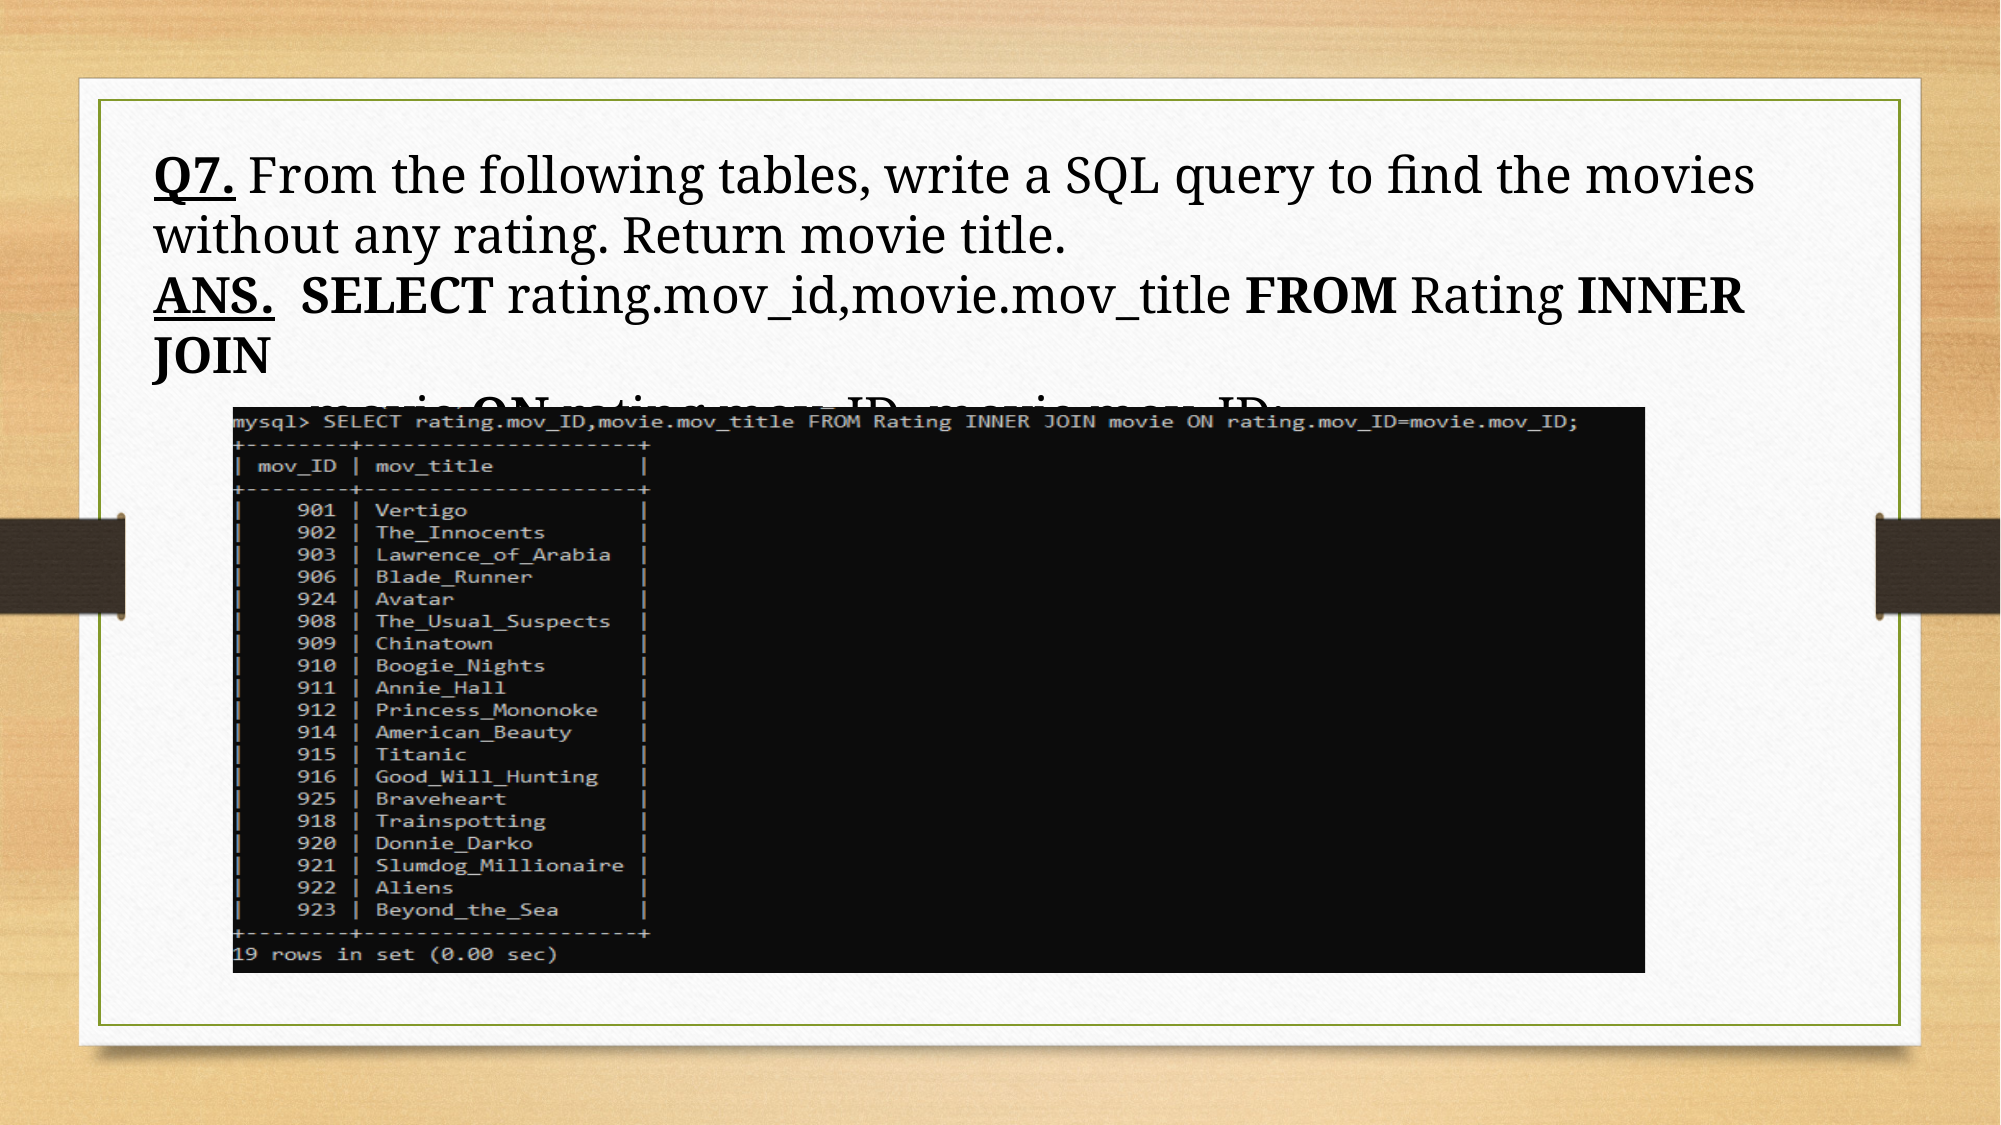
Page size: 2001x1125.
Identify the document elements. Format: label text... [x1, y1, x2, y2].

picture [0, 0, 2001, 1125]
text_box Q7. From the following tables, write a SQL query to find the movies without any rating. Return movie title. ANS. SELECT rating.mov_id,movie.mov_title FROM Rating INNER JOIN movie ON rating.mov_ID=movie.mov_ID; [139, 135, 1861, 451]
